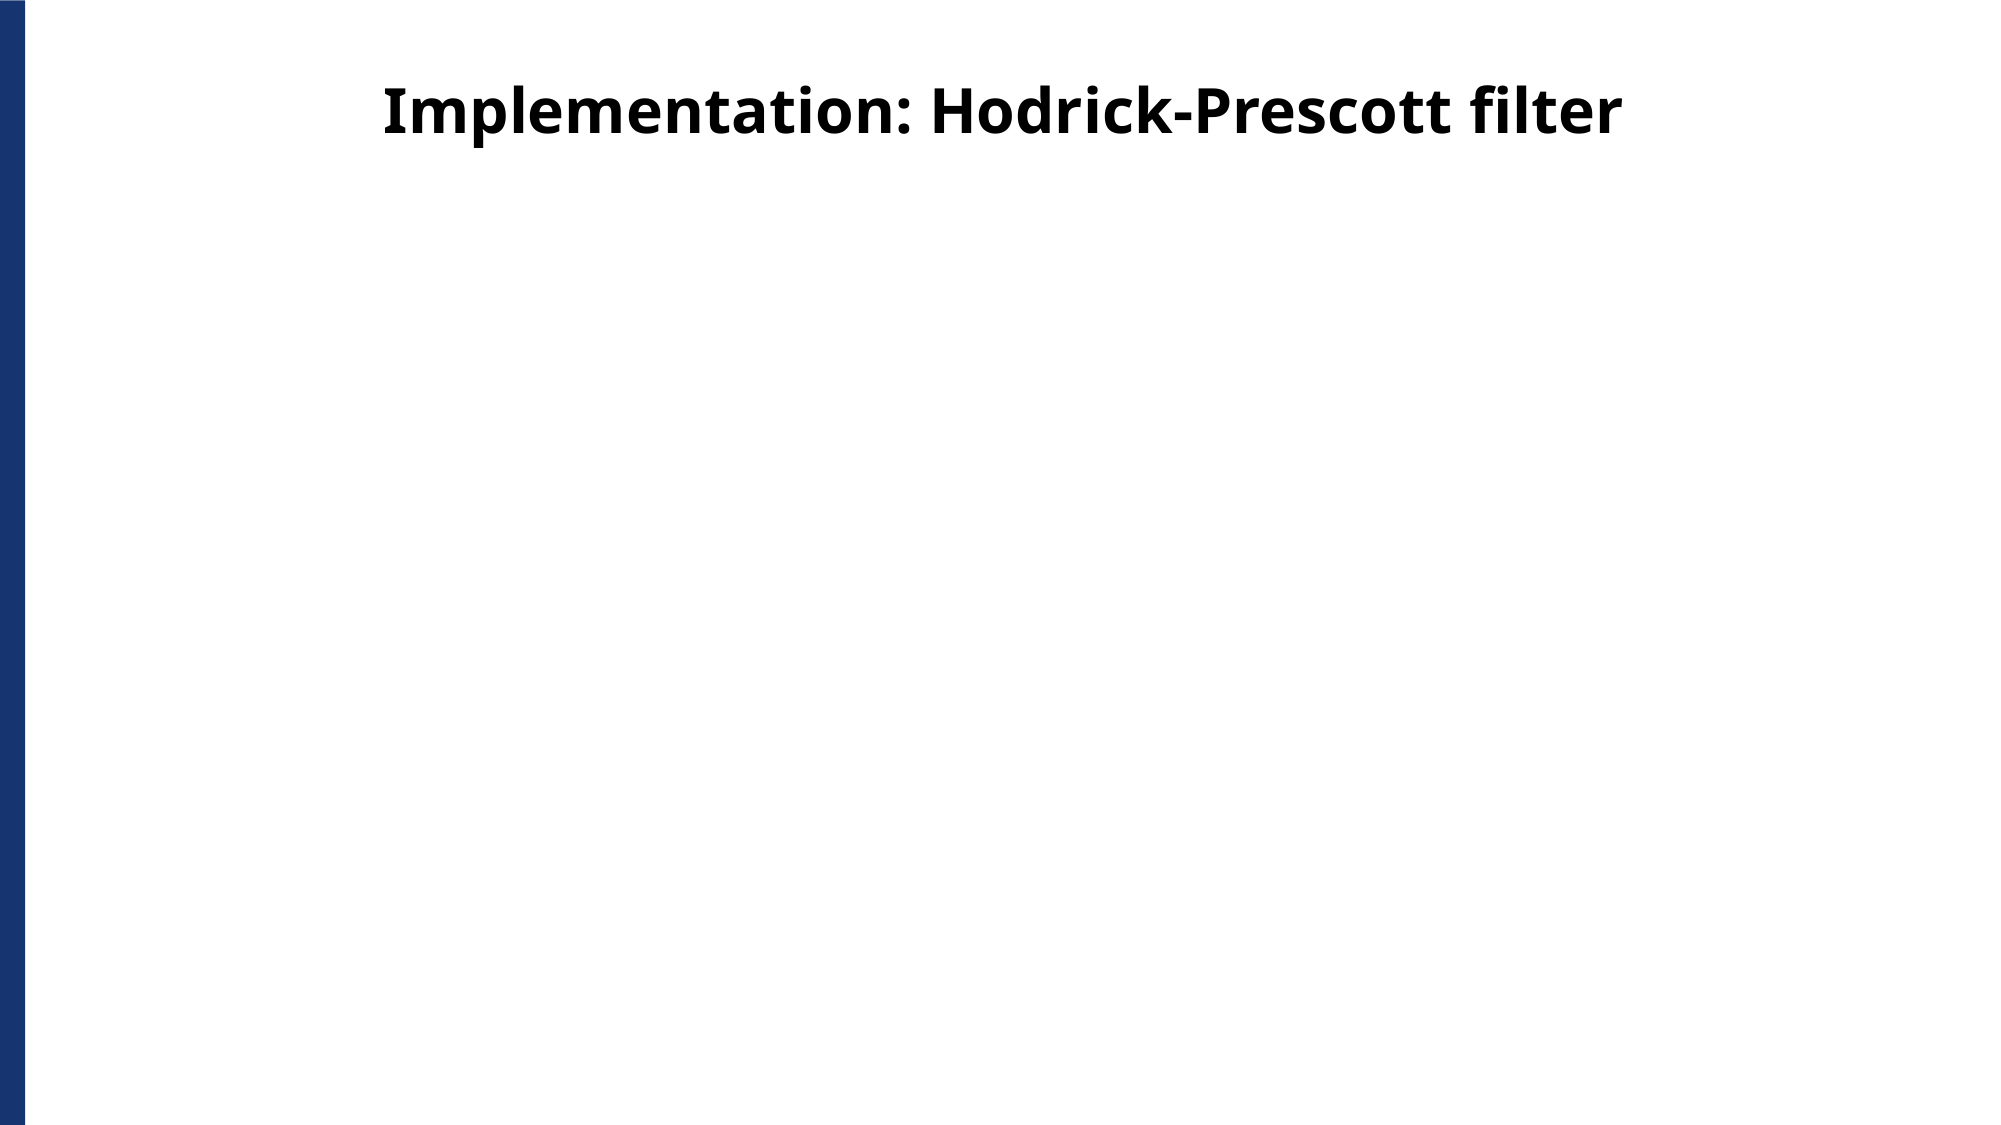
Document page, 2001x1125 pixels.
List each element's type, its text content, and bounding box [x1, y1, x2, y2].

text_box [0, 0, 26, 1125]
text_box Implementation: Hodrick-Prescott filter [67, 58, 1943, 159]
